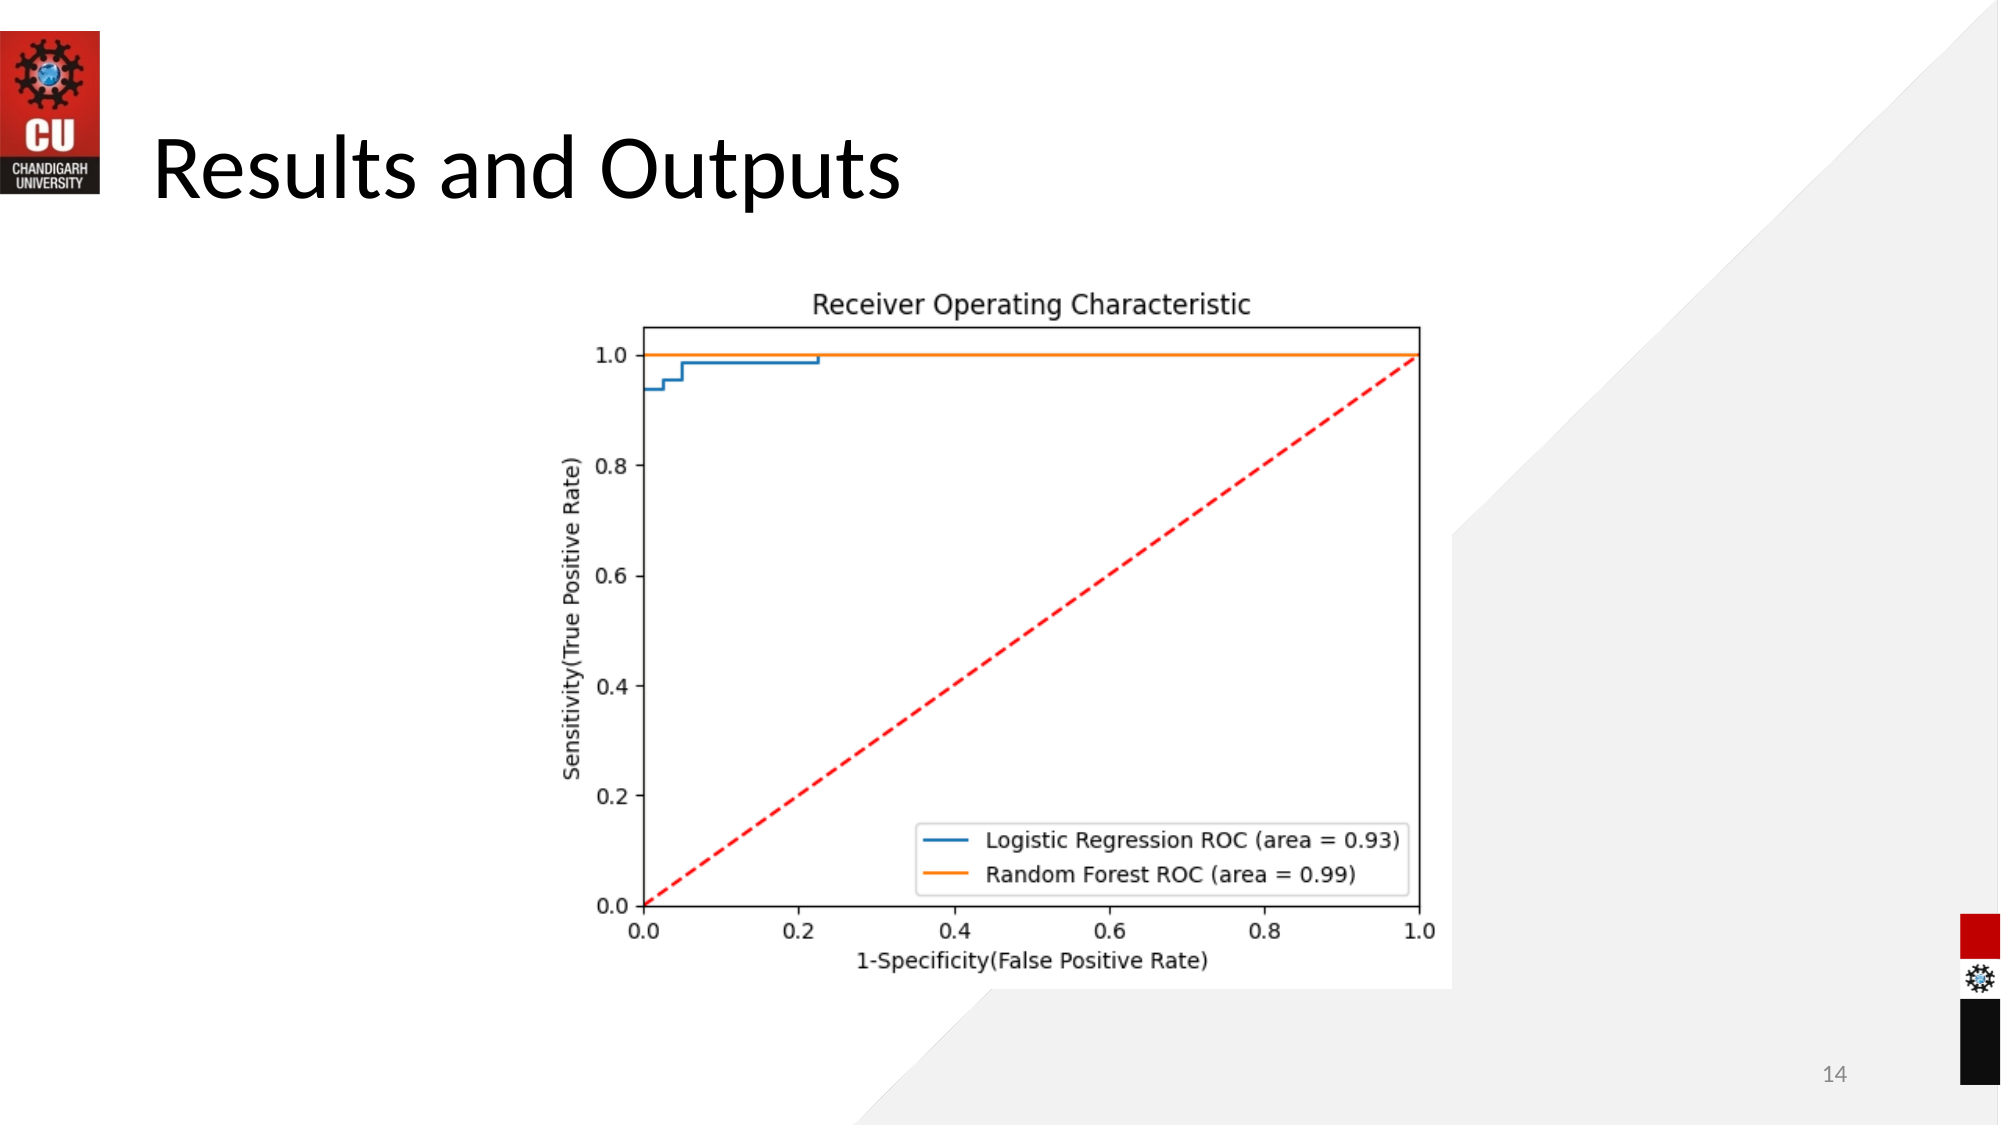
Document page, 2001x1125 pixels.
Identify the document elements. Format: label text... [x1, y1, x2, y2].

picture [0, 0, 2001, 1125]
title Results and Outputs [137, 59, 1863, 278]
slide_number ‹#› [1412, 1042, 1863, 1103]
